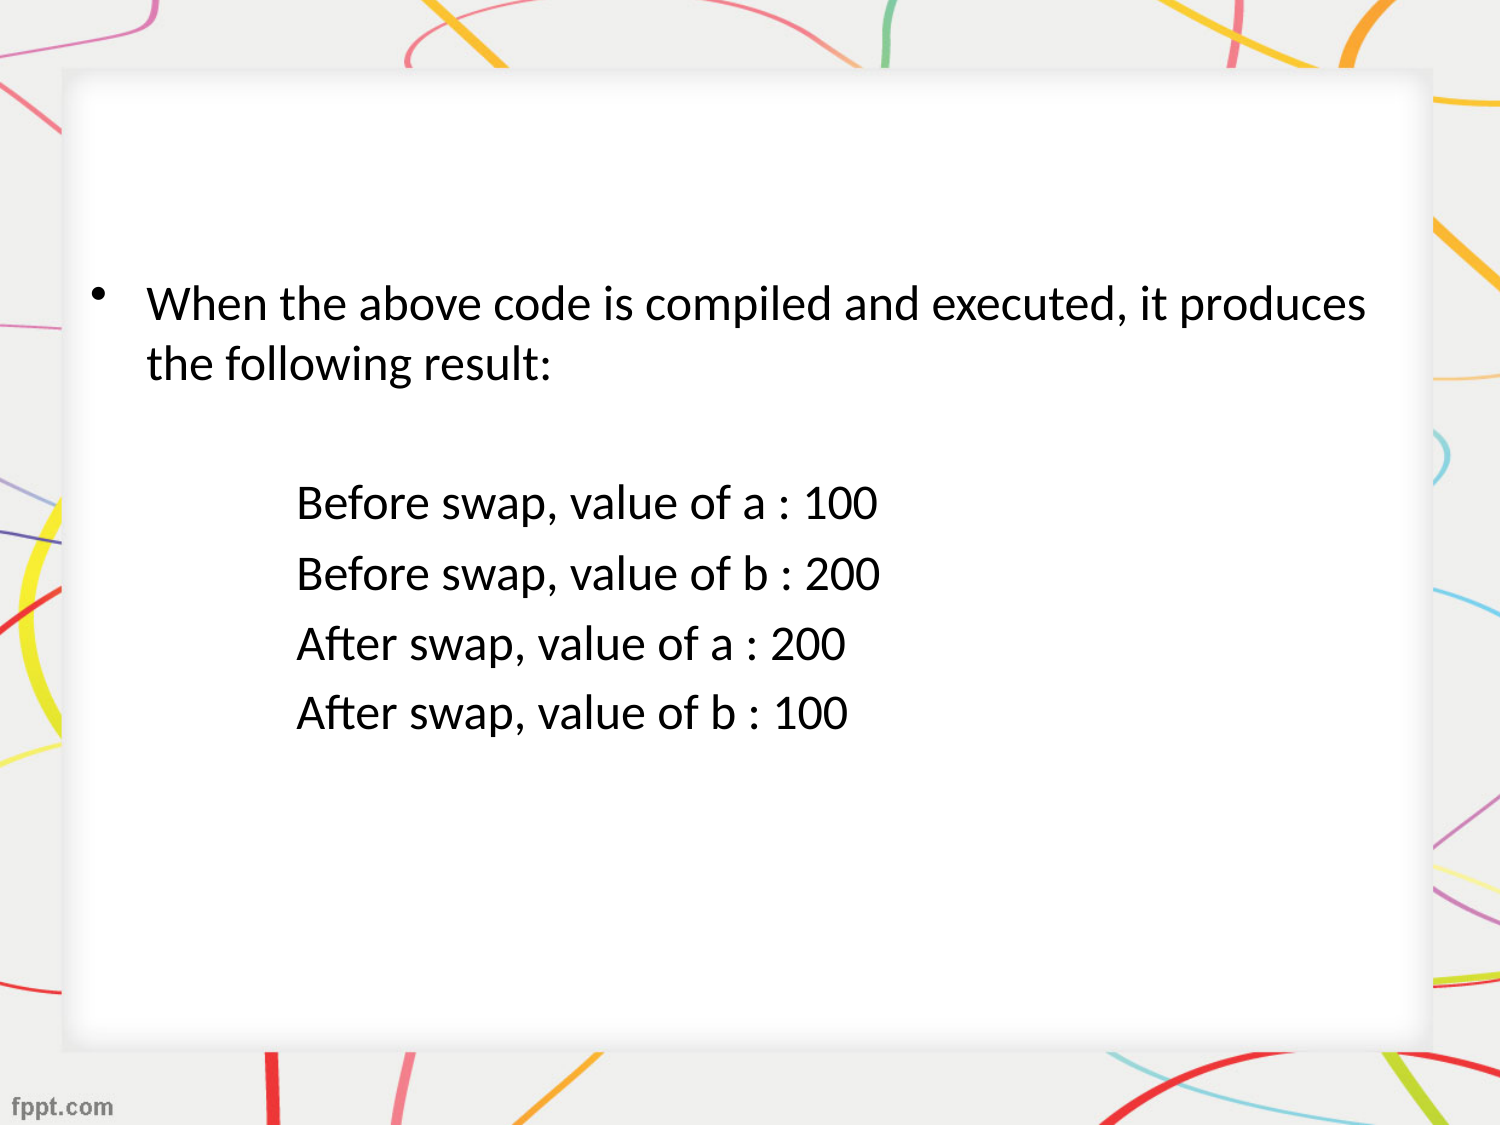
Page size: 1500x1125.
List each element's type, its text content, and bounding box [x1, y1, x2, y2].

list When the above code is compiled and executed, it produces the following result: Before swap, value of a : 100 Before swap, value of b : 200 After swap, value of a : 200 After swap, value of b : 100 [74, 262, 1426, 1006]
picture [0, 0, 1500, 1125]
